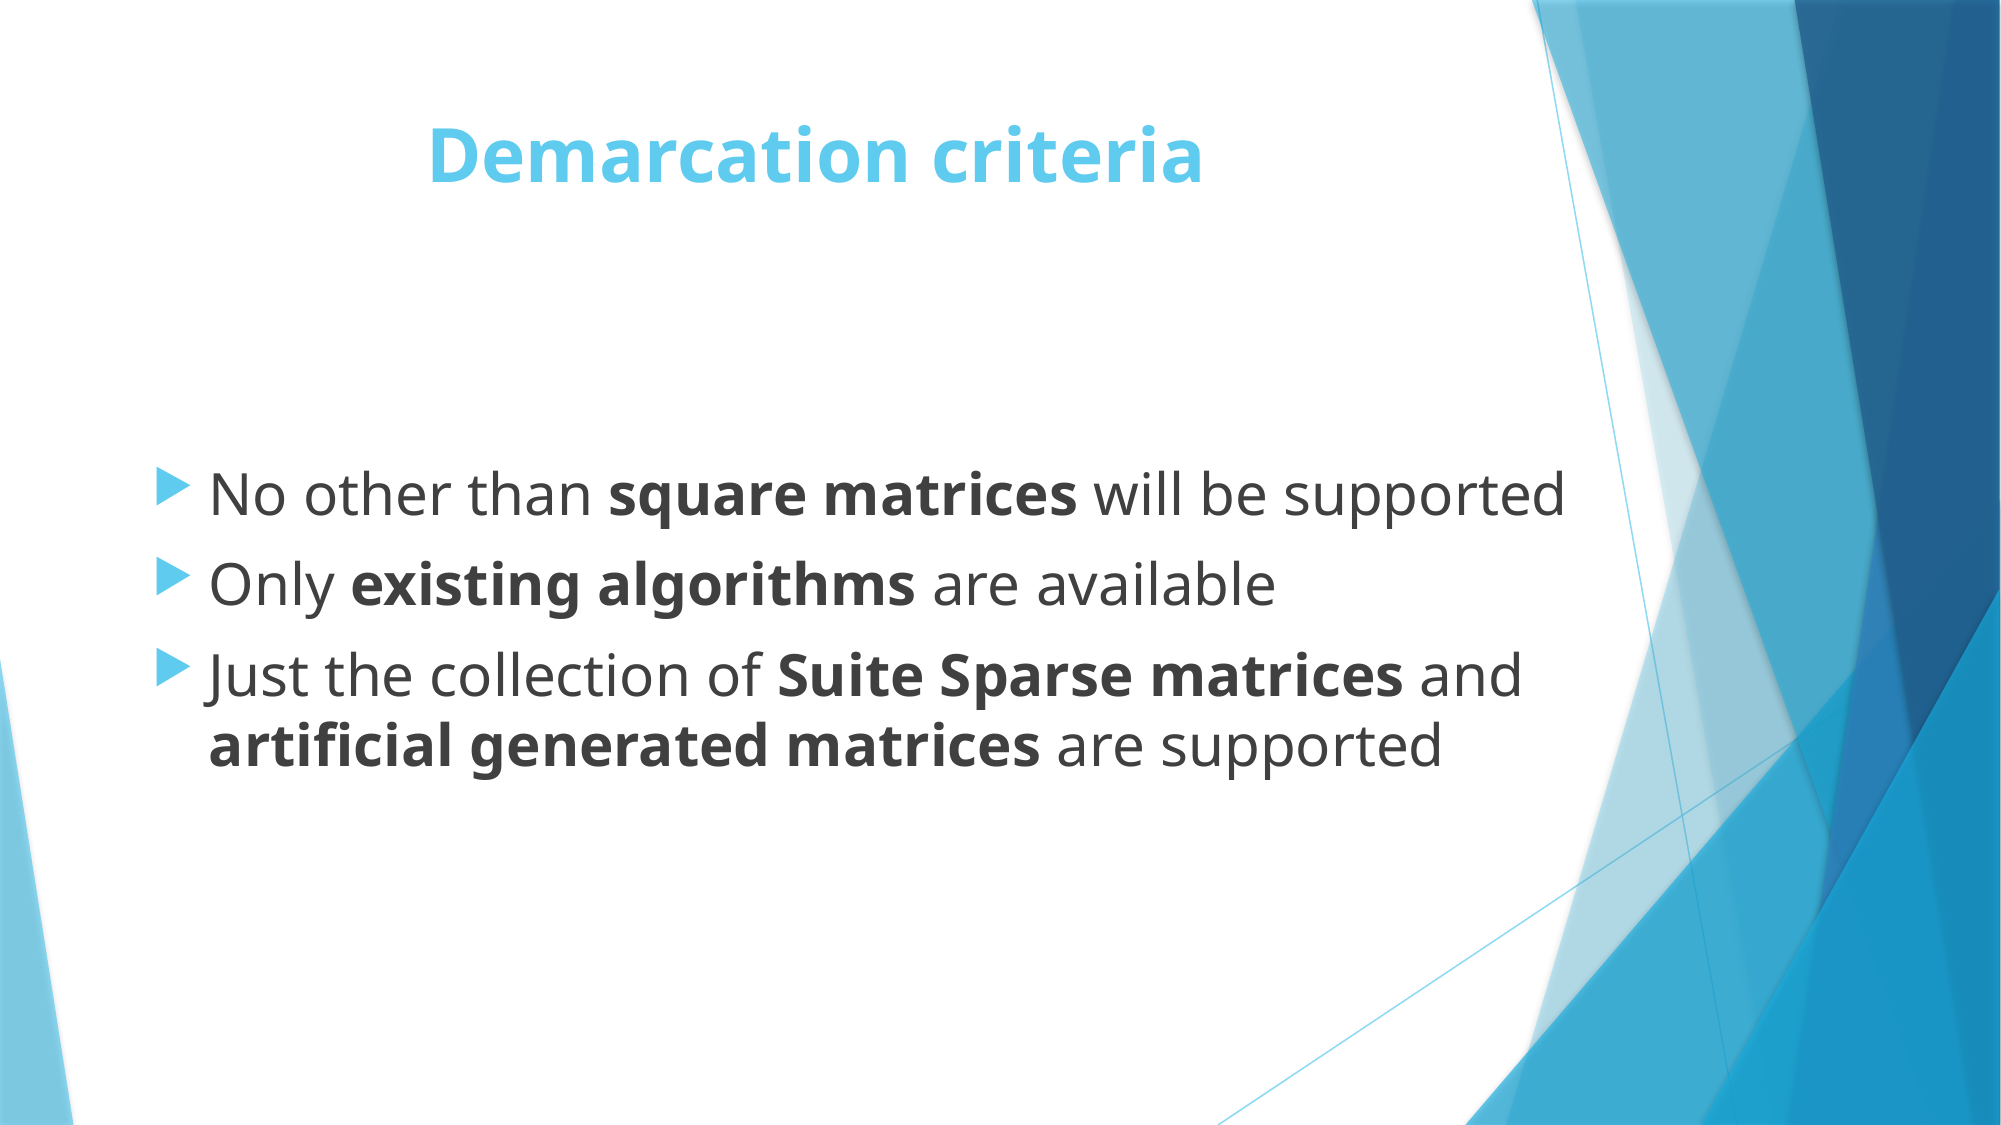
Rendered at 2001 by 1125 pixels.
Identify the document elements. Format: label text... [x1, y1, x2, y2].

title Demarcation criteria [111, 99, 1522, 317]
list No other than square matrices will be supported Only existing algorithms are available Just the collection of Suite Sparse matrices and artificial generated matrices are supported [137, 449, 1708, 833]
